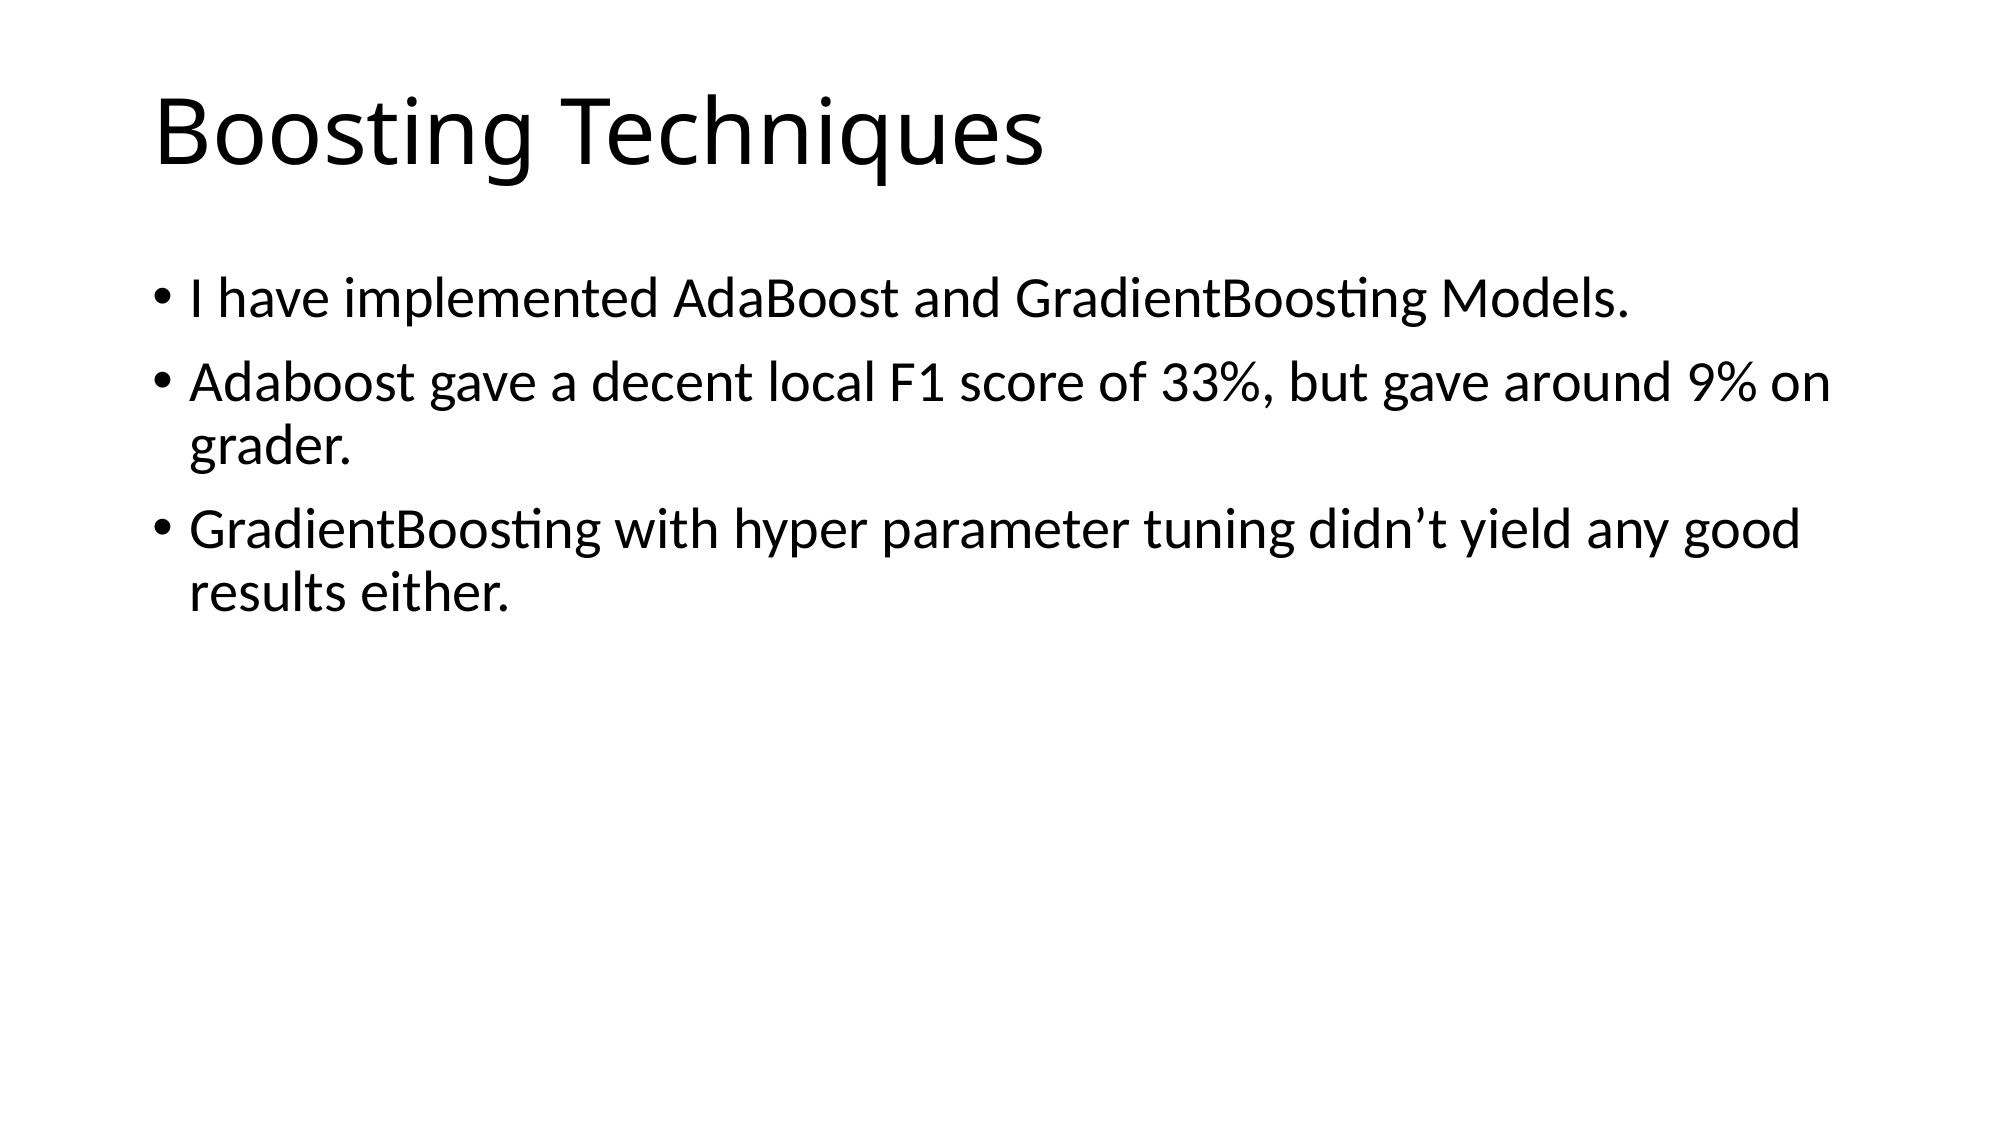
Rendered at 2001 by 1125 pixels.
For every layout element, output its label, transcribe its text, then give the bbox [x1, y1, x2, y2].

title Boosting Techniques [137, 59, 1863, 210]
list I have implemented AdaBoost and GradientBoosting Models. Adaboost gave a decent local F1 score of 33%, but gave around 9% on grader. GradientBoosting with hyper parameter tuning didn’t yield any good results either. [137, 260, 1863, 1014]
